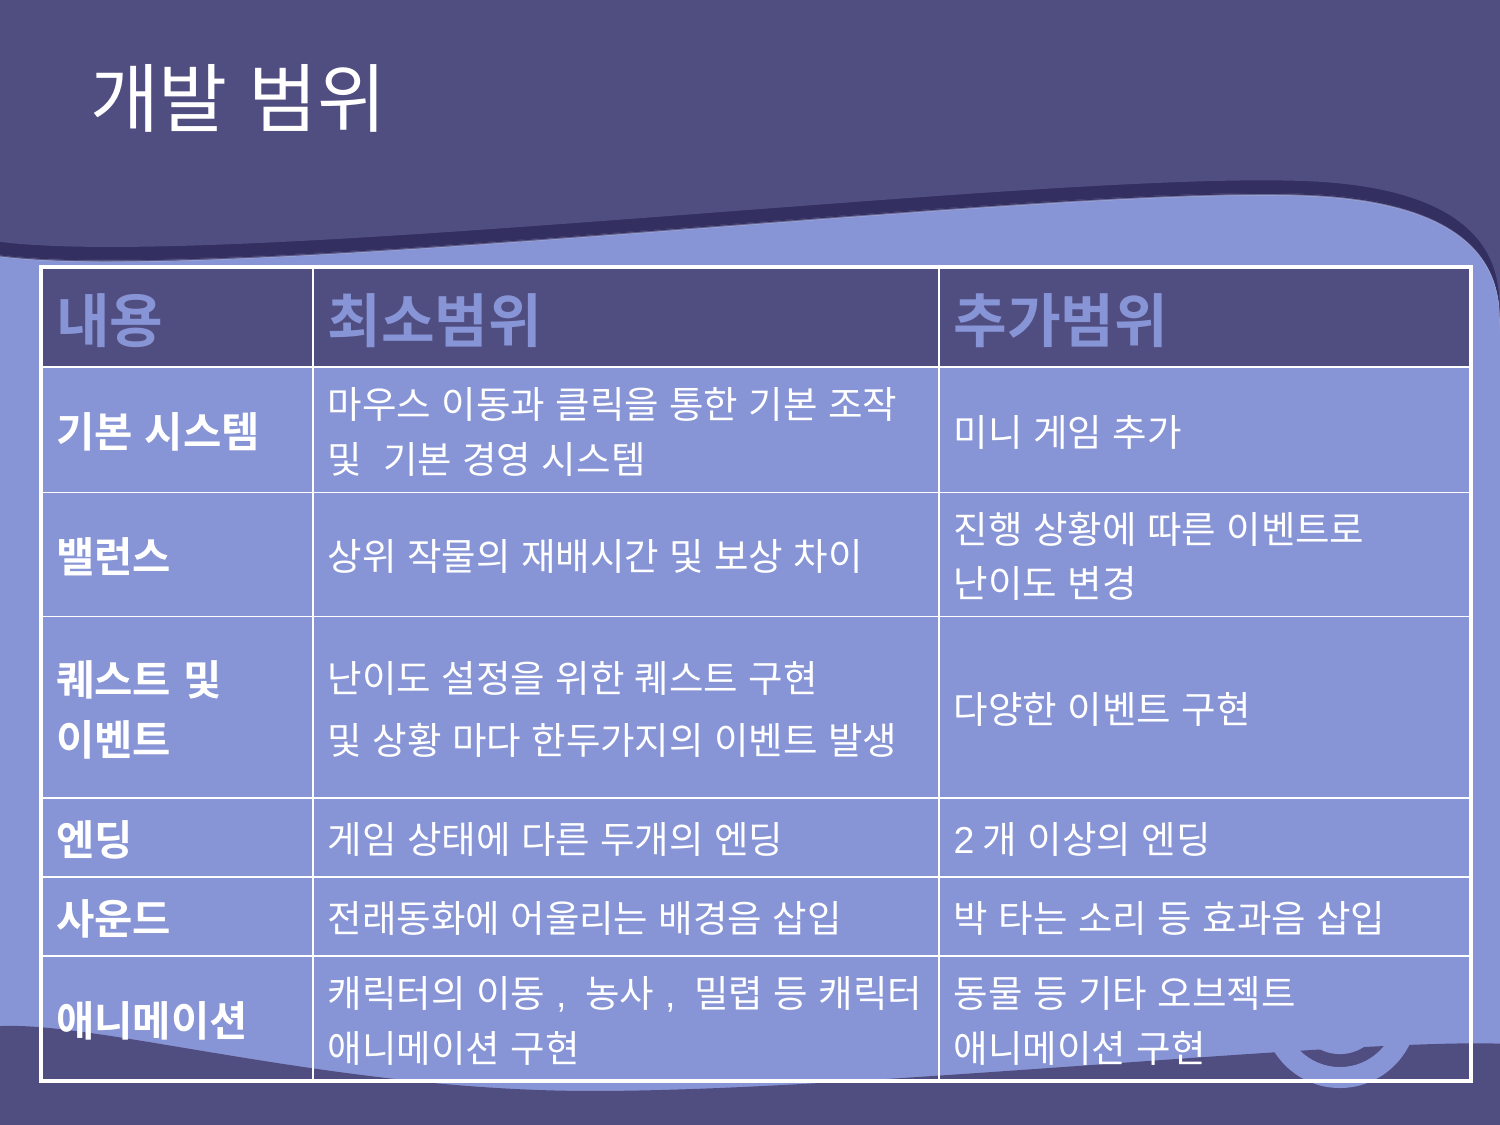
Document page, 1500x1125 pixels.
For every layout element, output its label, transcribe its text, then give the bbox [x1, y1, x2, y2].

table_cell 퀘스트 및 이벤트 [43, 617, 312, 797]
table_cell 동물 등 기타 오브젝트 애니메이션 구현 [940, 957, 1469, 1079]
table_cell 2개 이상의 엔딩 [940, 799, 1469, 876]
table_cell 캐릭터의 이동, 농사, 밀렵 등 캐릭터 애니메이션 구현 [314, 957, 938, 1079]
table_cell 엔딩 [43, 799, 312, 876]
table_cell 난이도 설정을 위한 퀘스트 구현 및 상황 마다 한두가지의 이벤트 발생 [314, 617, 938, 797]
table_cell 마우스 이동과 클릭을 통한 기본 조작 및 기본 경영 시스템 [314, 368, 938, 492]
title 개발 범위 [75, 31, 1406, 161]
table_cell 게임 상태에 다른 두개의 엔딩 [314, 799, 938, 876]
table_cell 상위 작물의 재배시간 및 보상 차이 [314, 493, 938, 616]
table_cell 사운드 [43, 878, 312, 955]
table_header 추가범위 [940, 269, 1469, 366]
table_cell 다양한 이벤트 구현 [940, 617, 1469, 797]
table_cell 진행 상황에 따른 이벤트로 난이도 변경 [940, 493, 1469, 616]
table_cell 전래동화에 어울리는 배경음 삽입 [314, 878, 938, 955]
table_cell 밸런스 [43, 493, 312, 616]
table_cell 박 타는 소리 등 효과음 삽입 [940, 878, 1469, 955]
table_header 내용 [43, 269, 312, 366]
table_cell 기본 시스템 [43, 368, 312, 492]
table_cell 애니메이션 [43, 957, 312, 1079]
table_cell 미니 게임 추가 [940, 368, 1469, 492]
table_header 최소범위 [314, 269, 938, 366]
